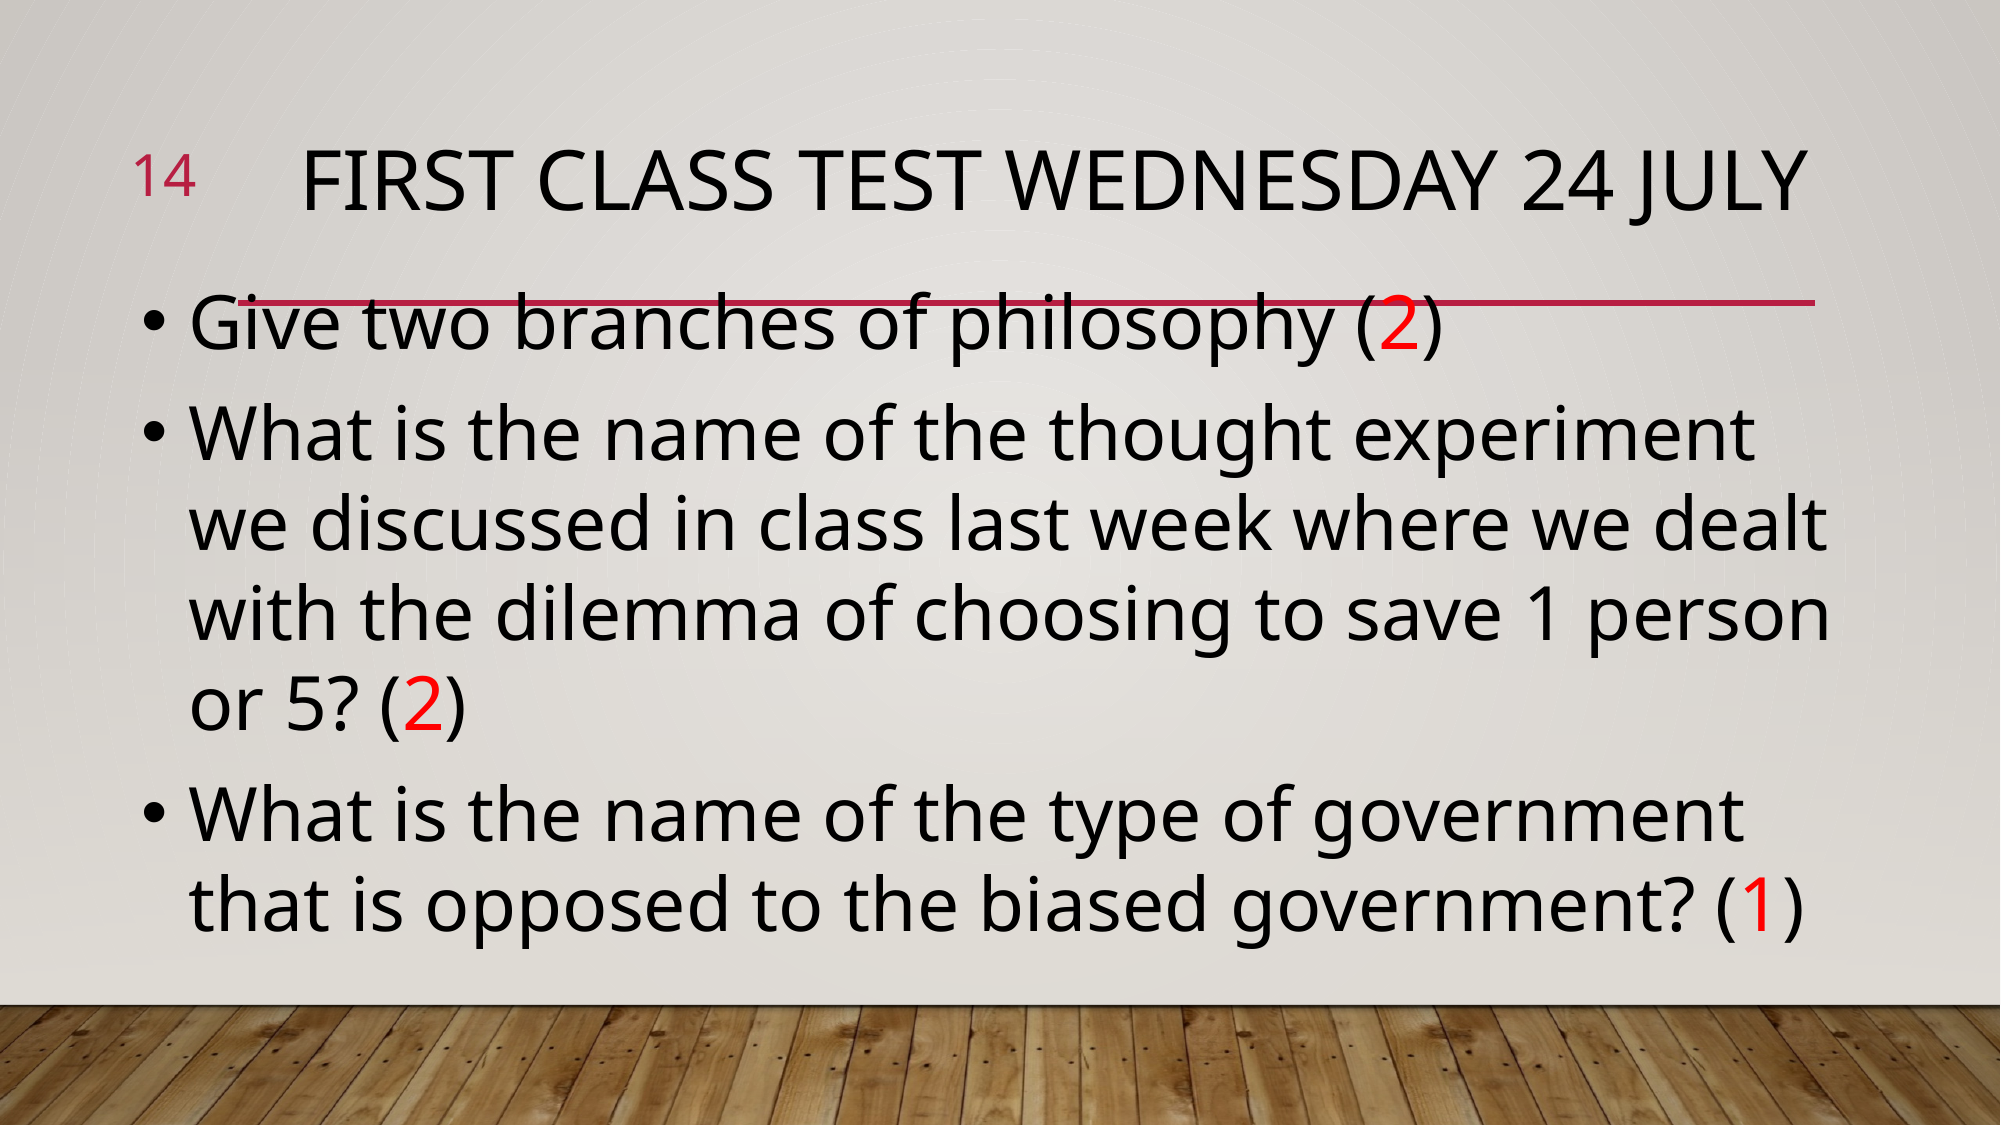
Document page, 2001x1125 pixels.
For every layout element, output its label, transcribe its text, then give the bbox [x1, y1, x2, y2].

slide_number 14 [78, 131, 212, 214]
title first Class Test Wednesday 24 july [284, 131, 1947, 370]
text_box Give two branches of philosophy (2) What is the name of the thought experiment we discussed in class last week where we dealt with the dilemma of choosing to save 1 person or 5? (2) What is the name of the type of government that is opposed to the biased government? (1) [126, 284, 1874, 1063]
picture [0, 1005, 2000, 1125]
